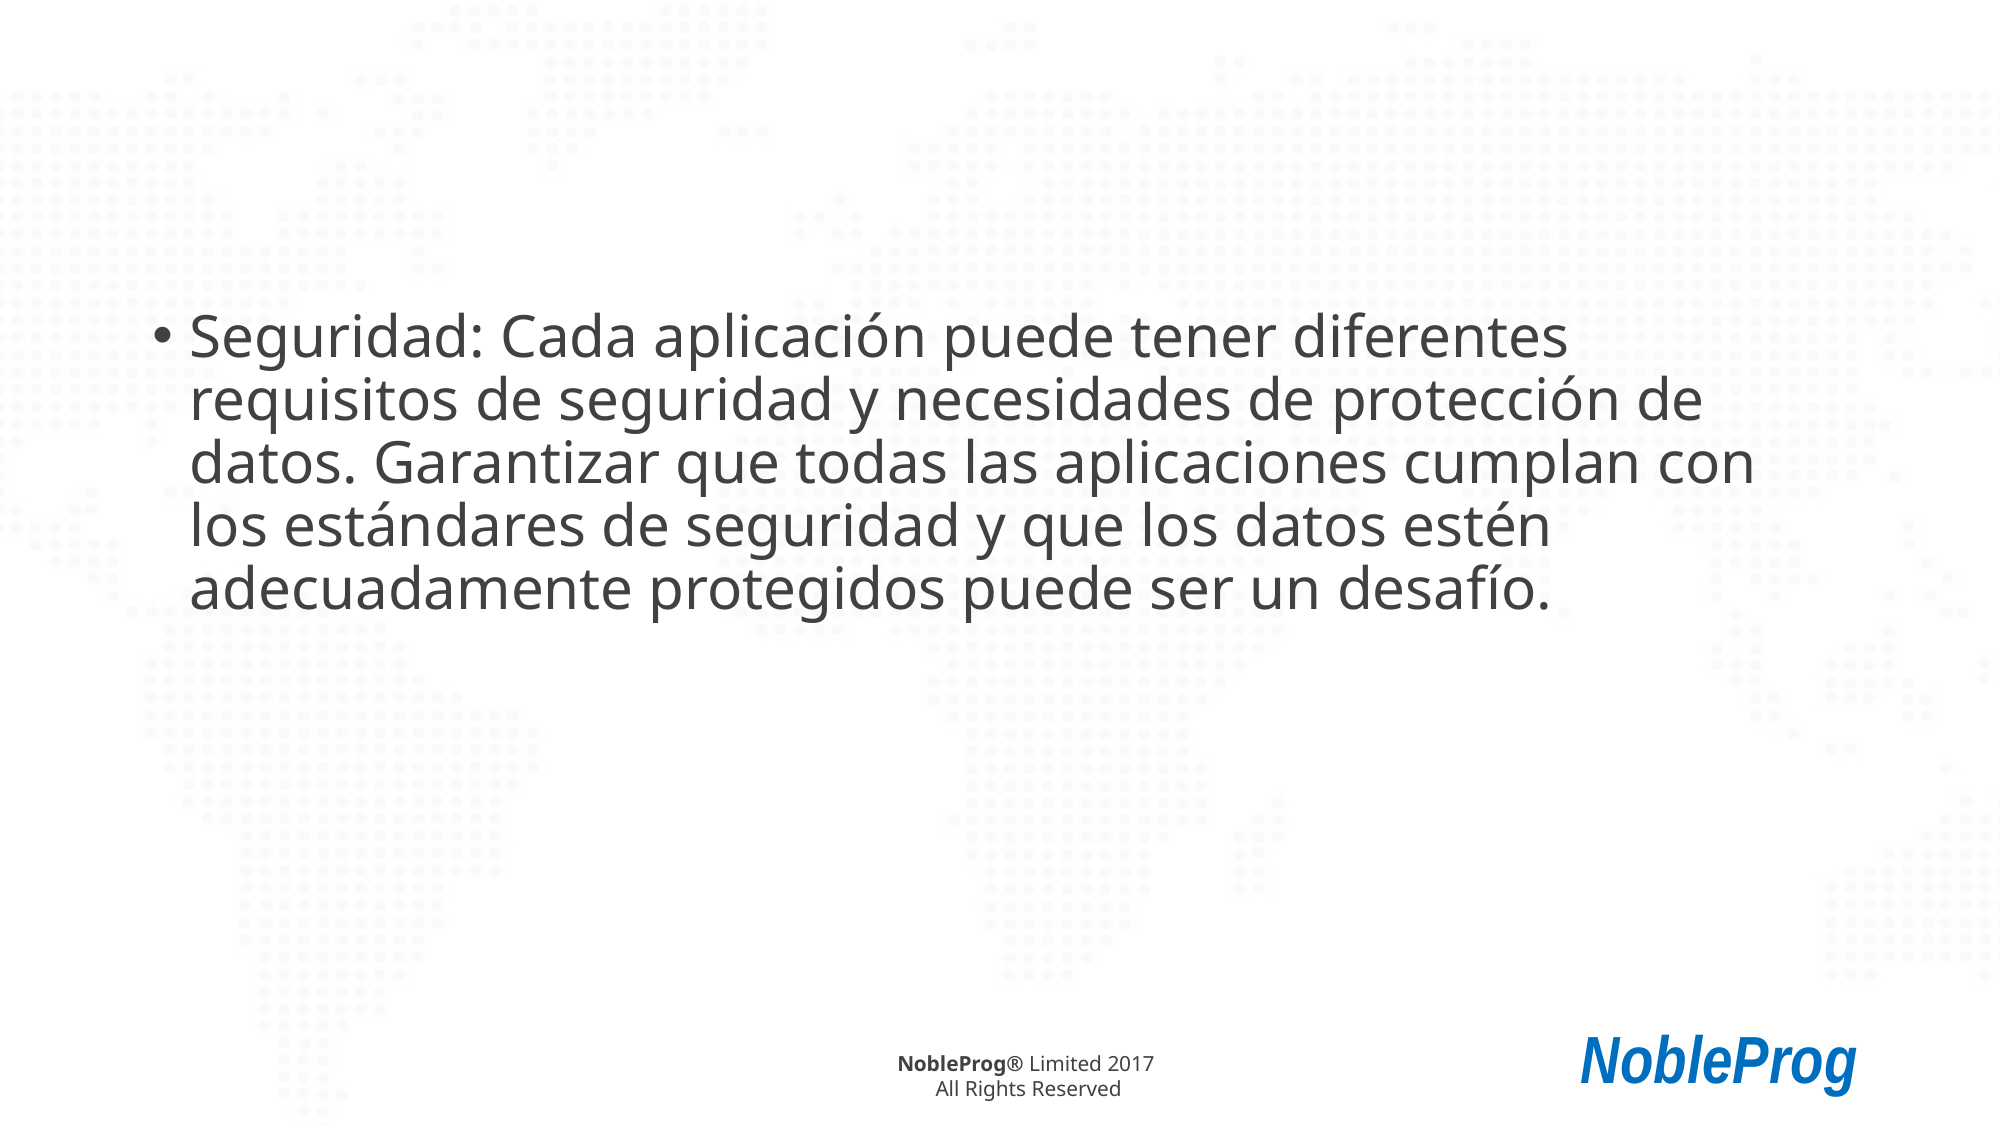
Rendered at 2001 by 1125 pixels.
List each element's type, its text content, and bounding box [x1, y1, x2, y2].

list Seguridad: Cada aplicación puede tener diferentes requisitos de seguridad y necesidades de protección de datos. Garantizar que todas las aplicaciones cumplan con los estándares de seguridad y que los datos estén adecuadamente protegidos puede ser un desafío. [137, 299, 1863, 1014]
